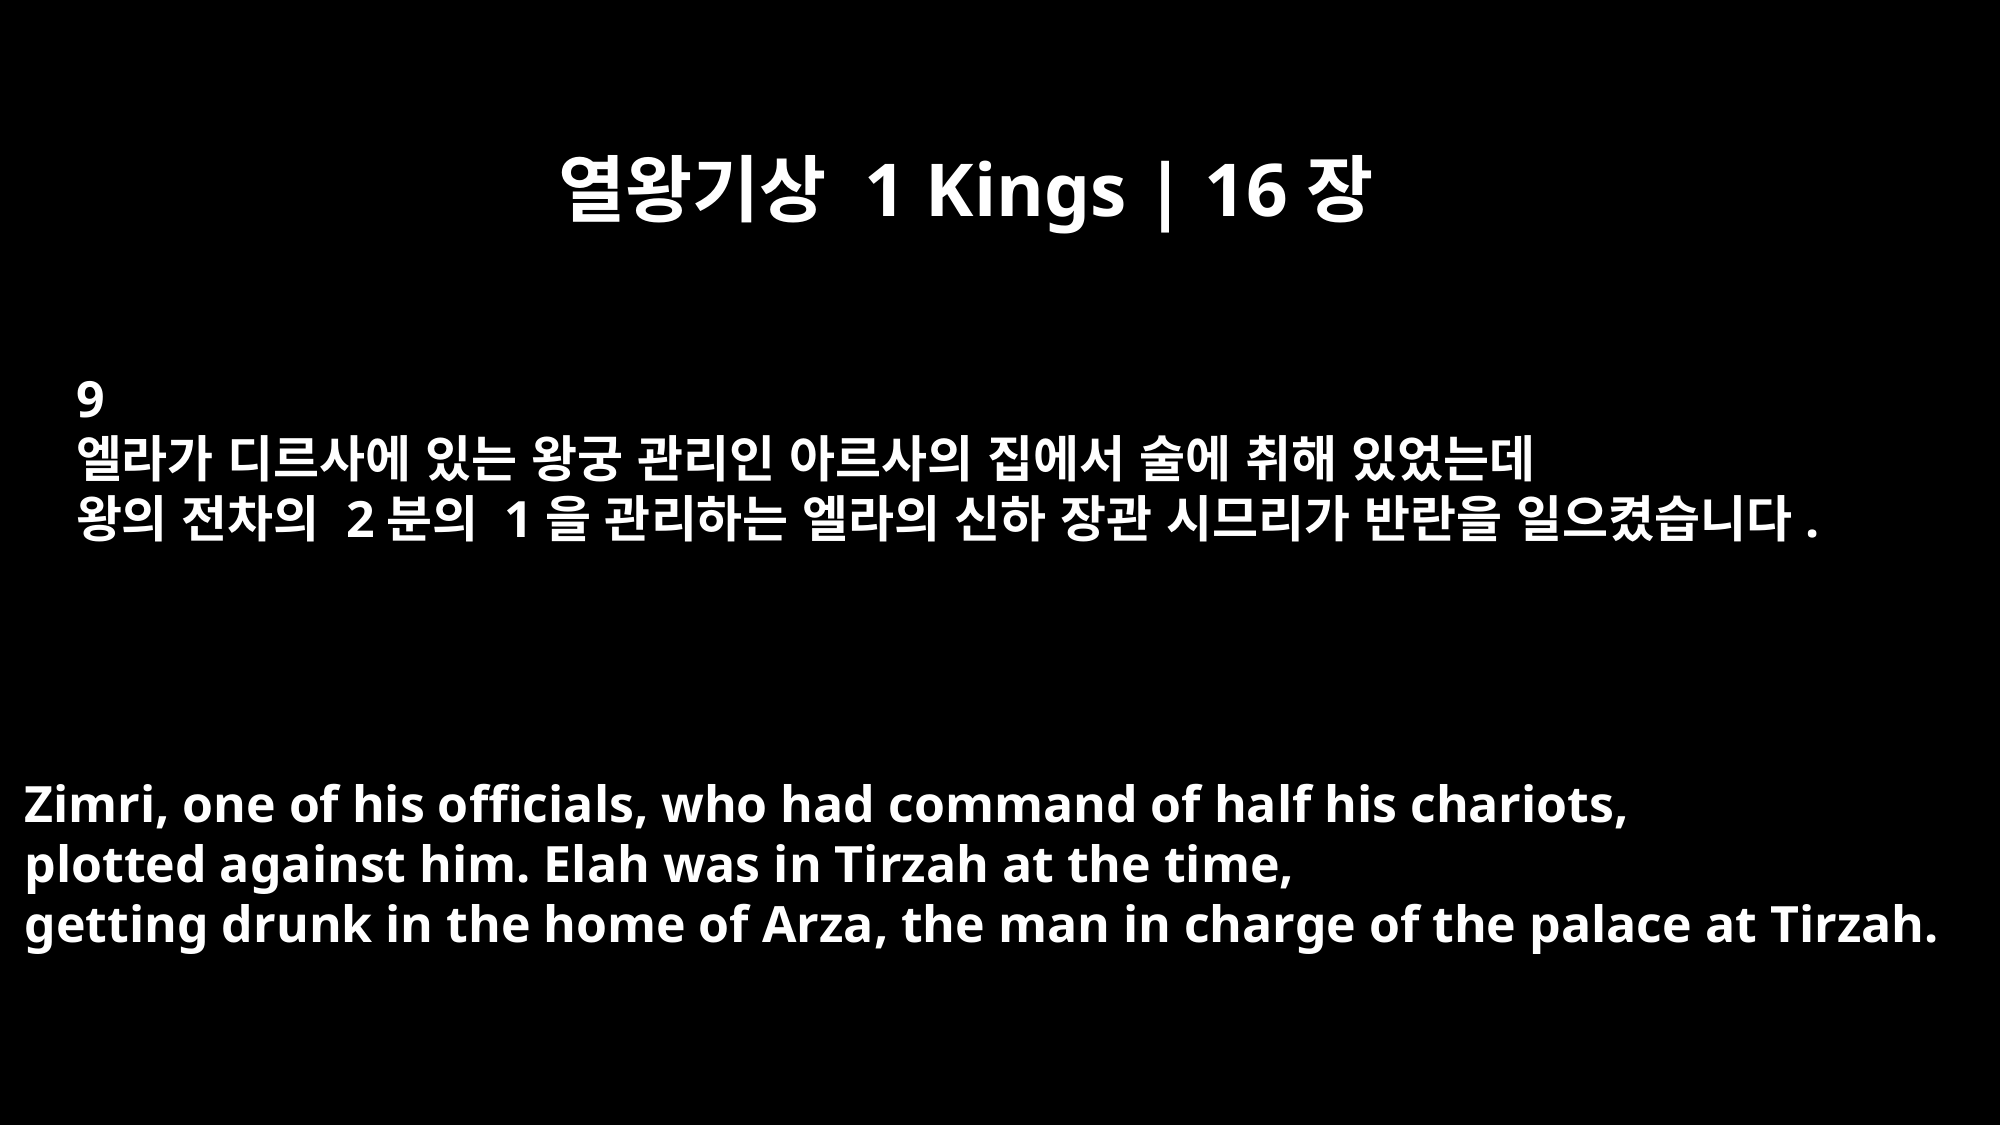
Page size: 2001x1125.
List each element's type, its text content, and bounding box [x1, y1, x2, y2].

text_box 9 엘라가 디르사에 있는 왕궁 관리인 아르사의 집에서 술에 취해 있었는데 왕의 전차의 2분의 1을 관리하는 엘라의 신하 장관 시므리가 반란을 일으켰습니다. [61, 359, 1834, 555]
text_box 열왕기상 1 Kings | 16장 [543, 136, 1389, 239]
text_box Zimri, one of his officials, who had command of half his chariots, plotted against him. Elah was in Tirzah at the time, getting drunk in the home of Arza, the man in charge of the palace at Tirzah. [9, 764, 1955, 960]
